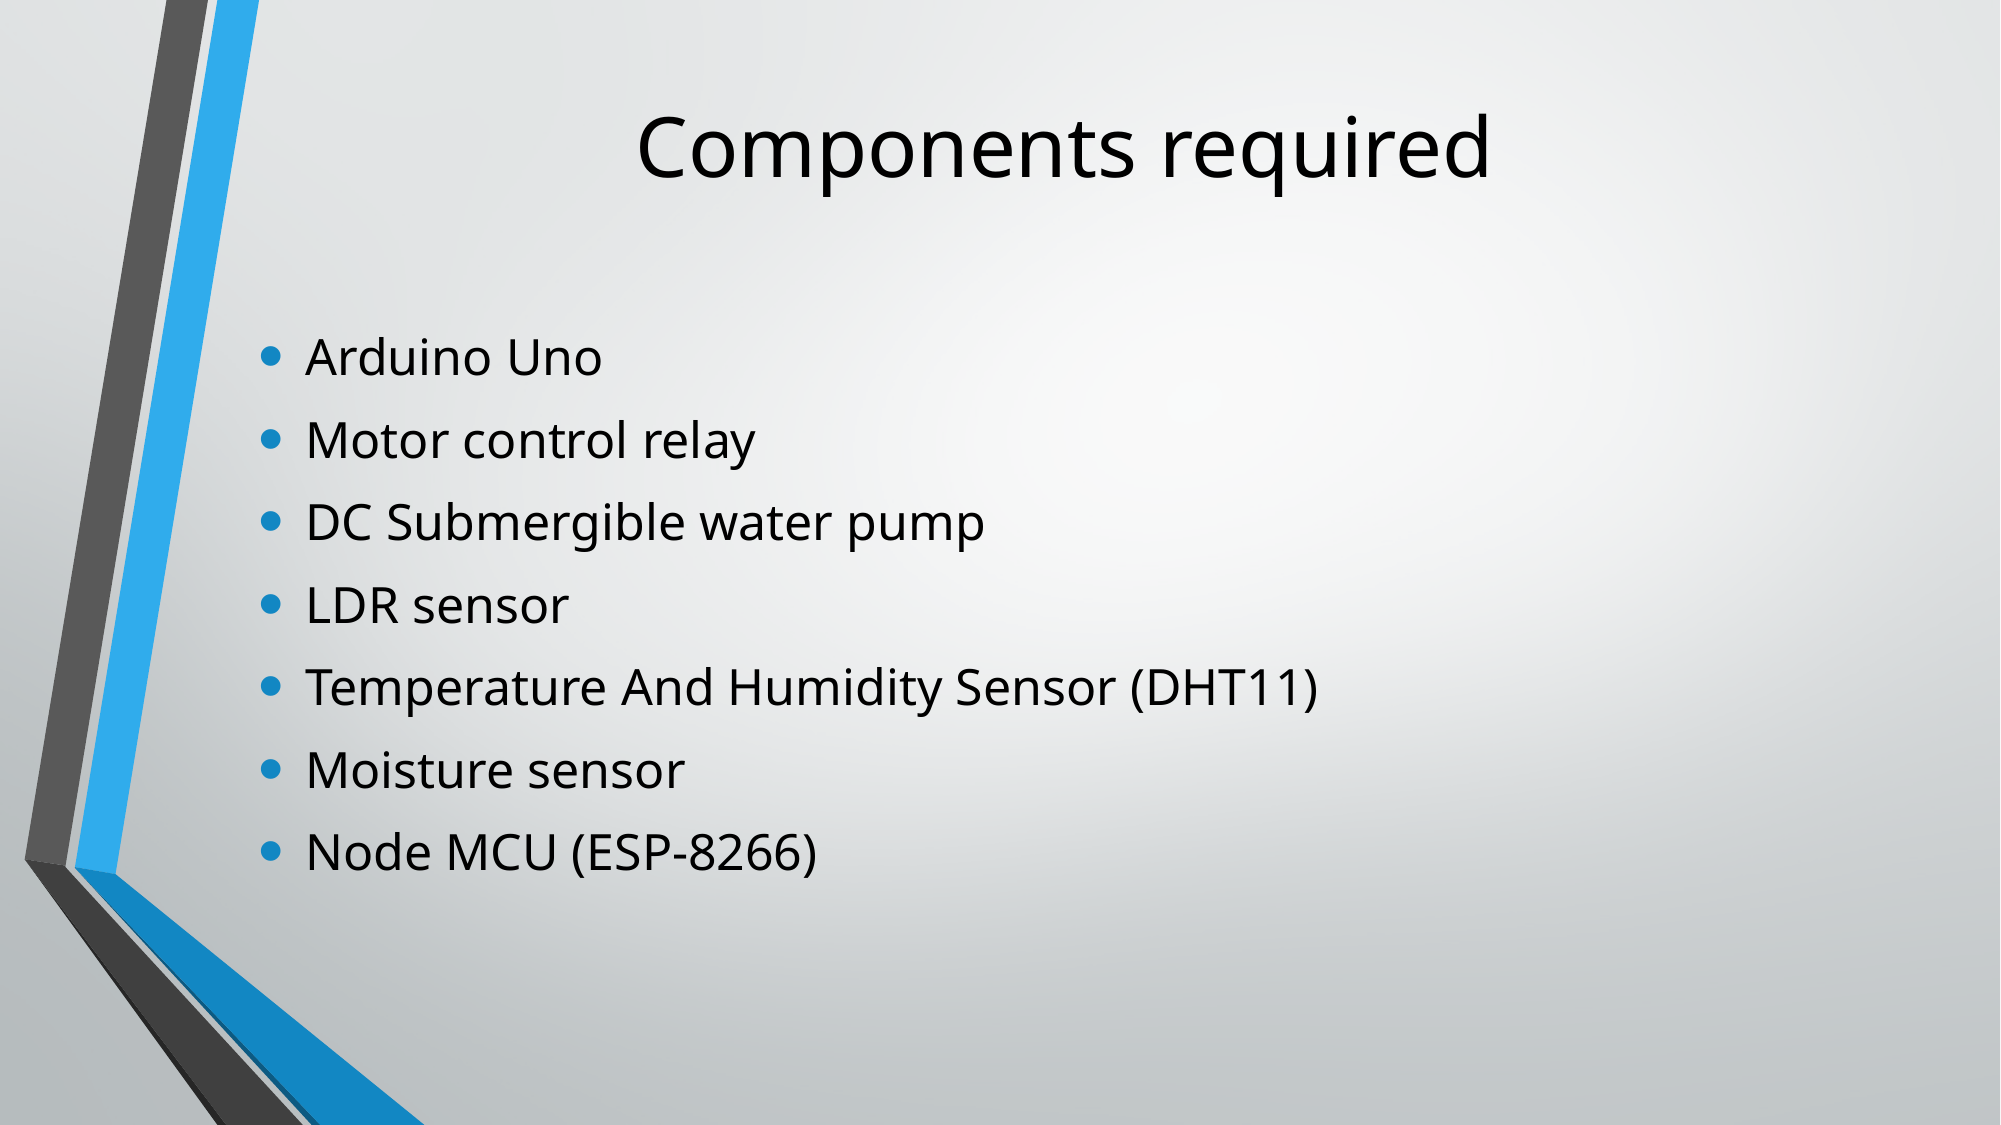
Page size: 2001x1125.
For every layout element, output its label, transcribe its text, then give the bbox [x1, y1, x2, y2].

title Components required [243, 0, 1887, 288]
list Arduino Uno Motor control relay DC Submergible water pump LDR sensor Temperature And Humidity Sensor (DHT11) Moisture sensor Node MCU (ESP-8266) [243, 318, 1887, 950]
